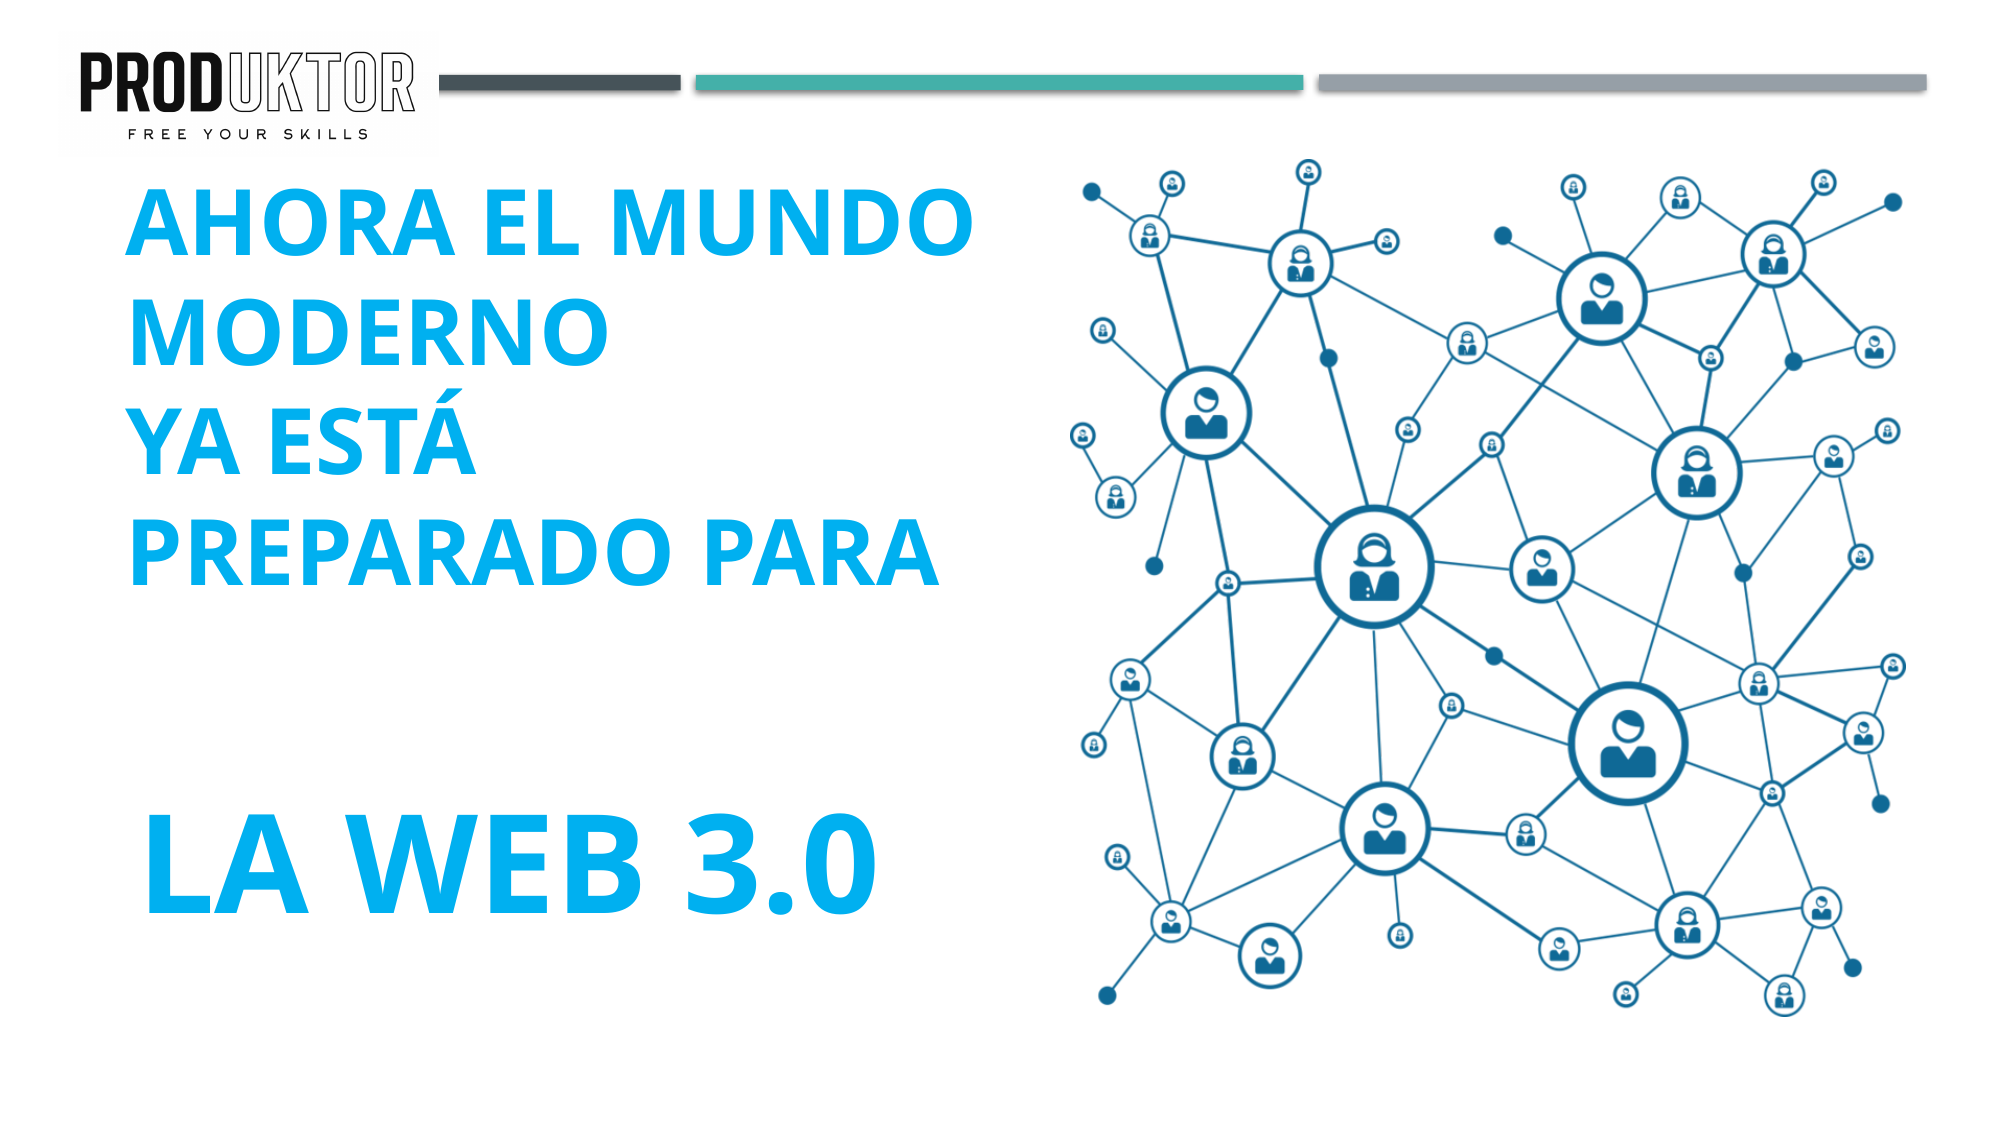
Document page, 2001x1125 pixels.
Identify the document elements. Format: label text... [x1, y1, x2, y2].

picture [57, 31, 440, 157]
picture [1069, 158, 1907, 1018]
text_box AHORA EL MUNDO MODERNO YA ESTÁ PREPARADO PARA [111, 156, 1017, 611]
text_box LA WEB 3.0 [122, 768, 896, 949]
